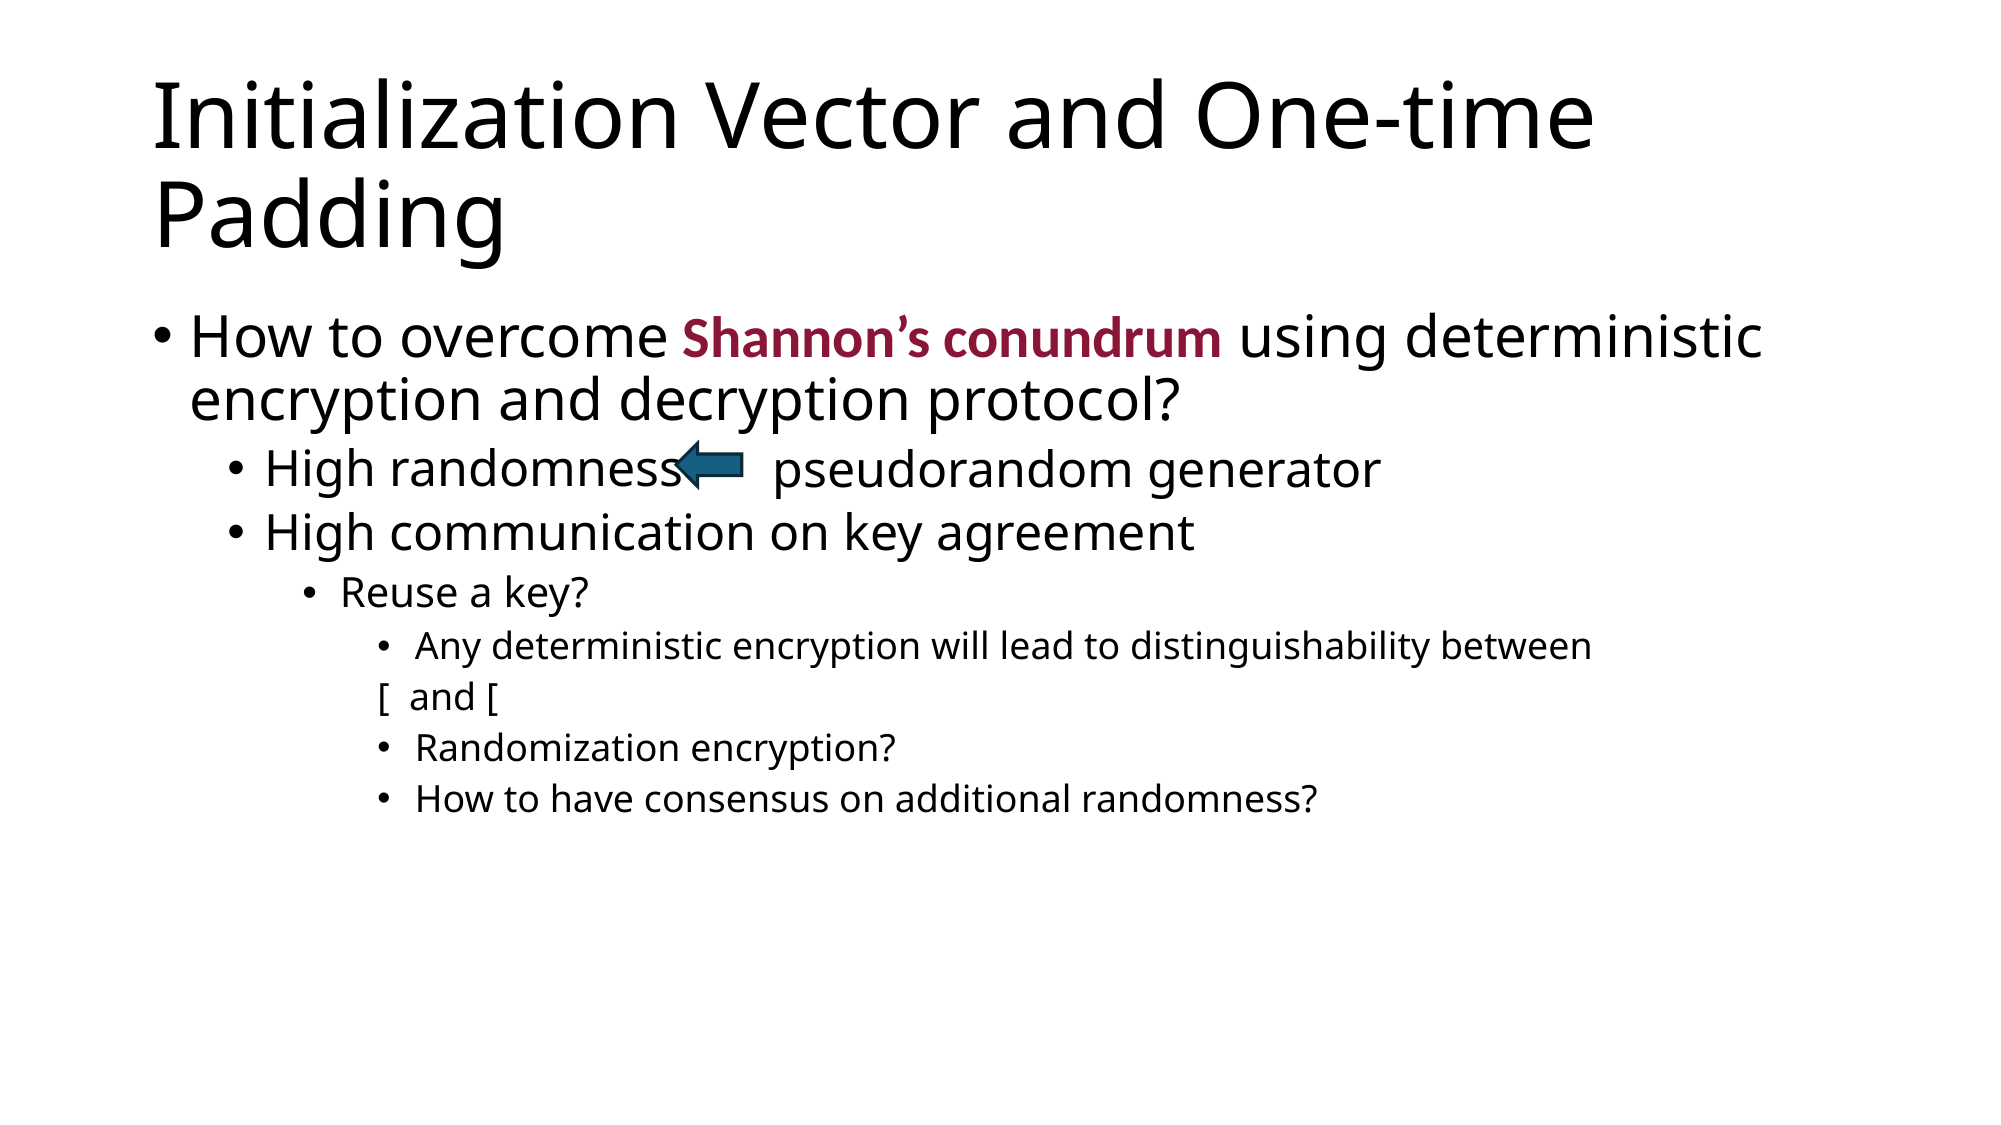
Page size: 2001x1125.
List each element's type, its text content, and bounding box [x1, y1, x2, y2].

text_box pseudorandom generator [758, 430, 1759, 505]
title Initialization Vector and One-time Padding [137, 59, 1863, 278]
text_box [673, 439, 744, 491]
